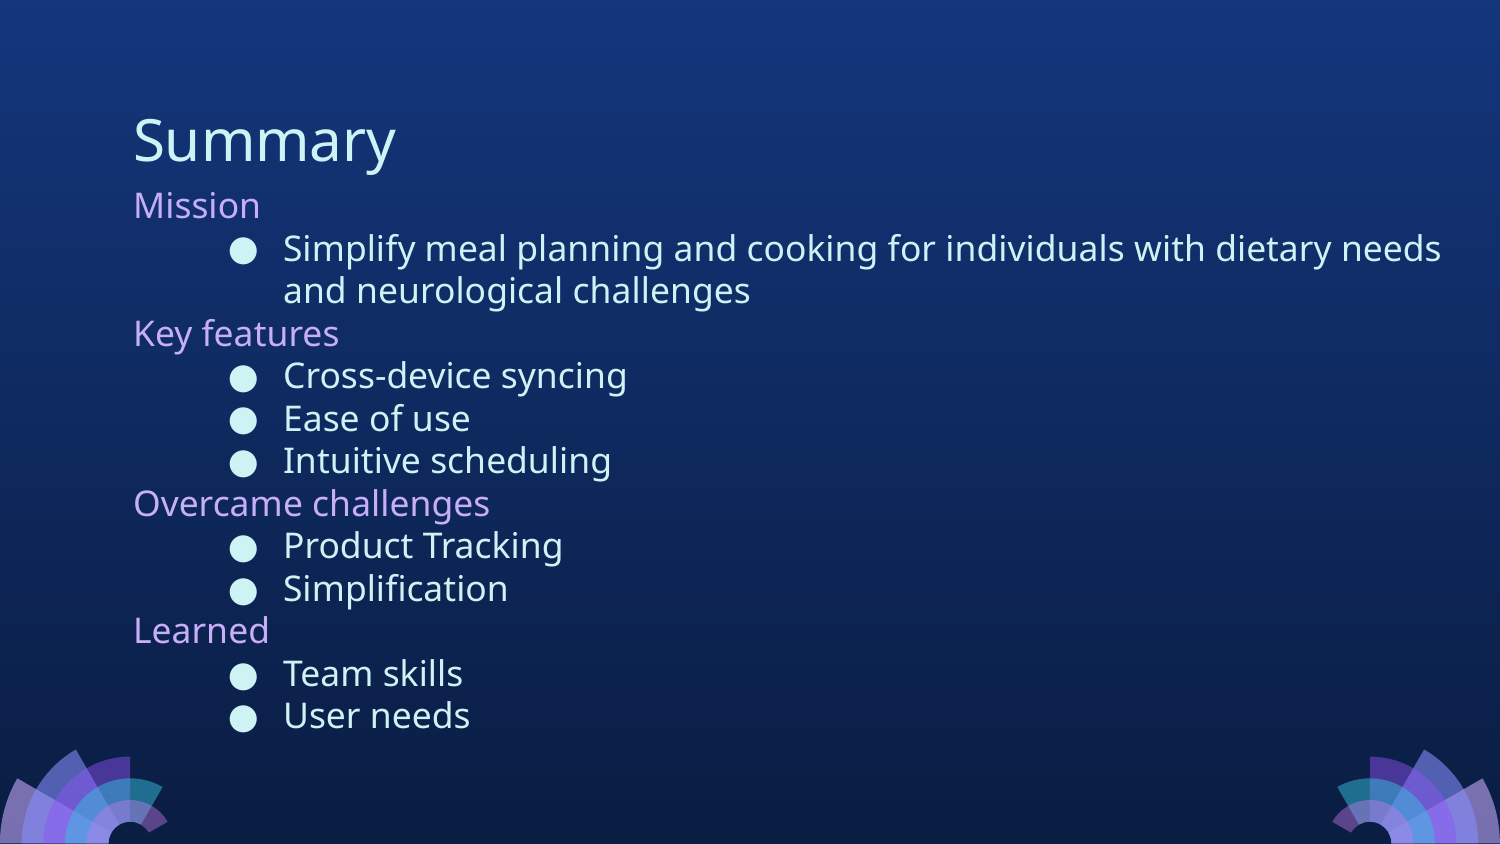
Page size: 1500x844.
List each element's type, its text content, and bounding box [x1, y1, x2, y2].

title Summary [118, 88, 1382, 168]
text_box Mission Simplify meal planning and cooking for individuals with dietary needs and neurological challenges Key features Cross-device syncing Ease of use Intuitive scheduling Overcame challenges Product Tracking Simplification Learned Team skills User needs [118, 168, 1481, 794]
